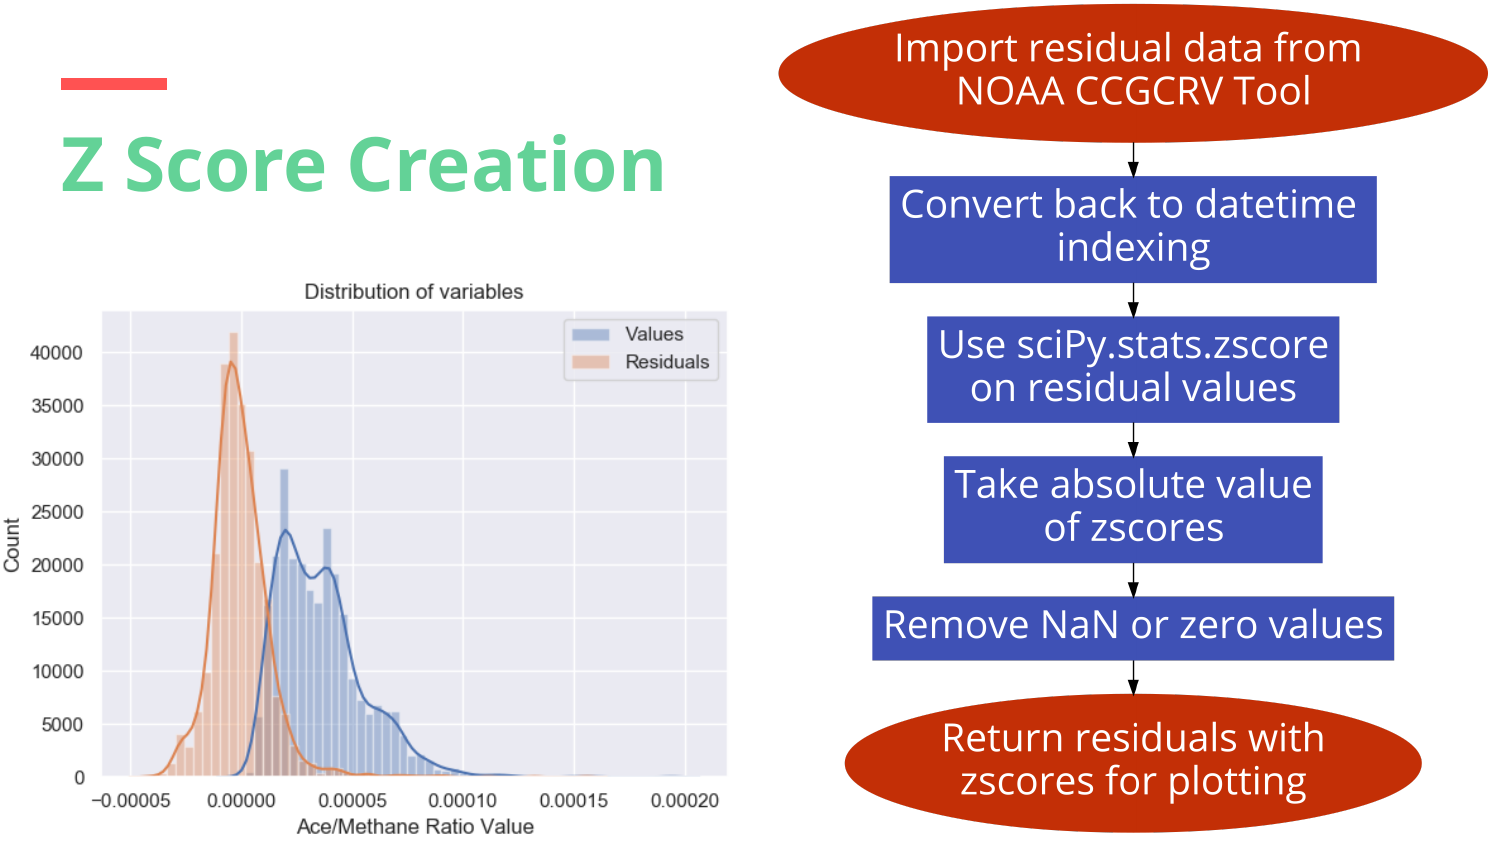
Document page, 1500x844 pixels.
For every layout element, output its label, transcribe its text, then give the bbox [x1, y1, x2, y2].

picture [0, 0, 1500, 844]
title Z Score Creation [46, 101, 702, 235]
